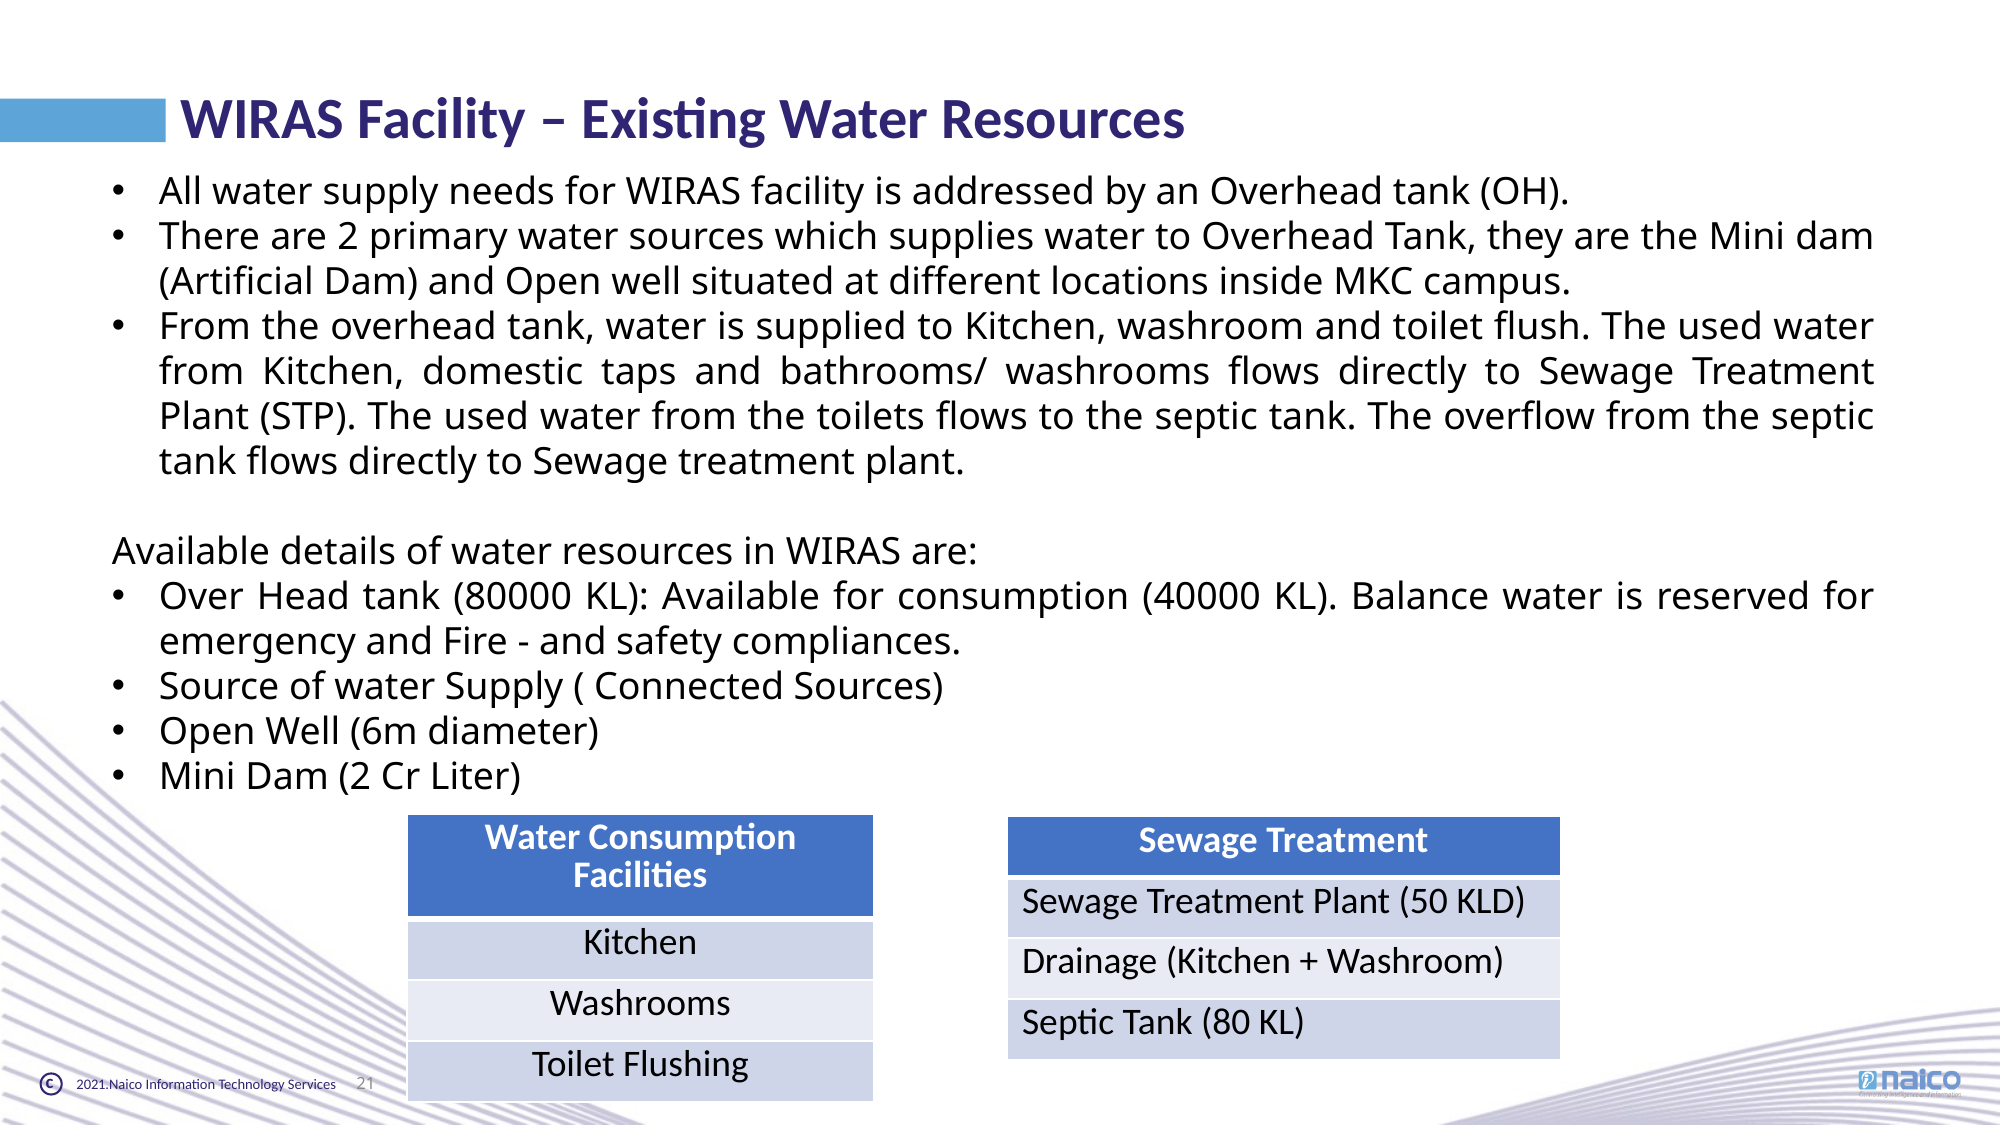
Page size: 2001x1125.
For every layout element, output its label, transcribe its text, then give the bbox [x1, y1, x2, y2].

table_header Sewage Treatment [1008, 817, 1560, 875]
table_cell Washrooms [408, 981, 873, 1040]
table_cell Sewage Treatment Plant (50 KLD) [1008, 880, 1560, 937]
table_cell Toilet Flushing [408, 1042, 873, 1101]
table_cell Kitchen [408, 922, 873, 979]
text_box WIRAS Facility – Existing Water Resources [165, 80, 1891, 159]
table_cell Septic Tank (80 KL) [1008, 1000, 1560, 1059]
text_box All water supply needs for WIRAS facility is addressed by an Overhead tank (OH). There are 2 primary water sources which supplies water to Overhead Tank, they are the Mini dam (Artificial Dam) and Open well situated at different locations inside MKC campus. From the overhead tank, water is supplied to Kitchen, washroom and toilet flush. The used water from Kitchen, domestic taps and bathrooms/ washrooms flows directly to Sewage Treatment Plant (STP). The used water from the toilets flows to the septic tank. The overflow from the septic tank flows directly to Sewage treatment plant. Available details of water resources in WIRAS are: Over Head tank (80000 KL): Available for consumption (40000 KL). Balance water is reserved for emergency and Fire - and safety compliances. Source of water Supply ( Connected Sources) Open Well (6m diameter) Mini Dam (2 Cr Liter) [97, 159, 1891, 805]
table_cell Drainage (Kitchen + Washroom) [1008, 939, 1560, 998]
picture [0, 697, 2000, 1125]
table_header Water Consumption Facilities [408, 815, 873, 916]
